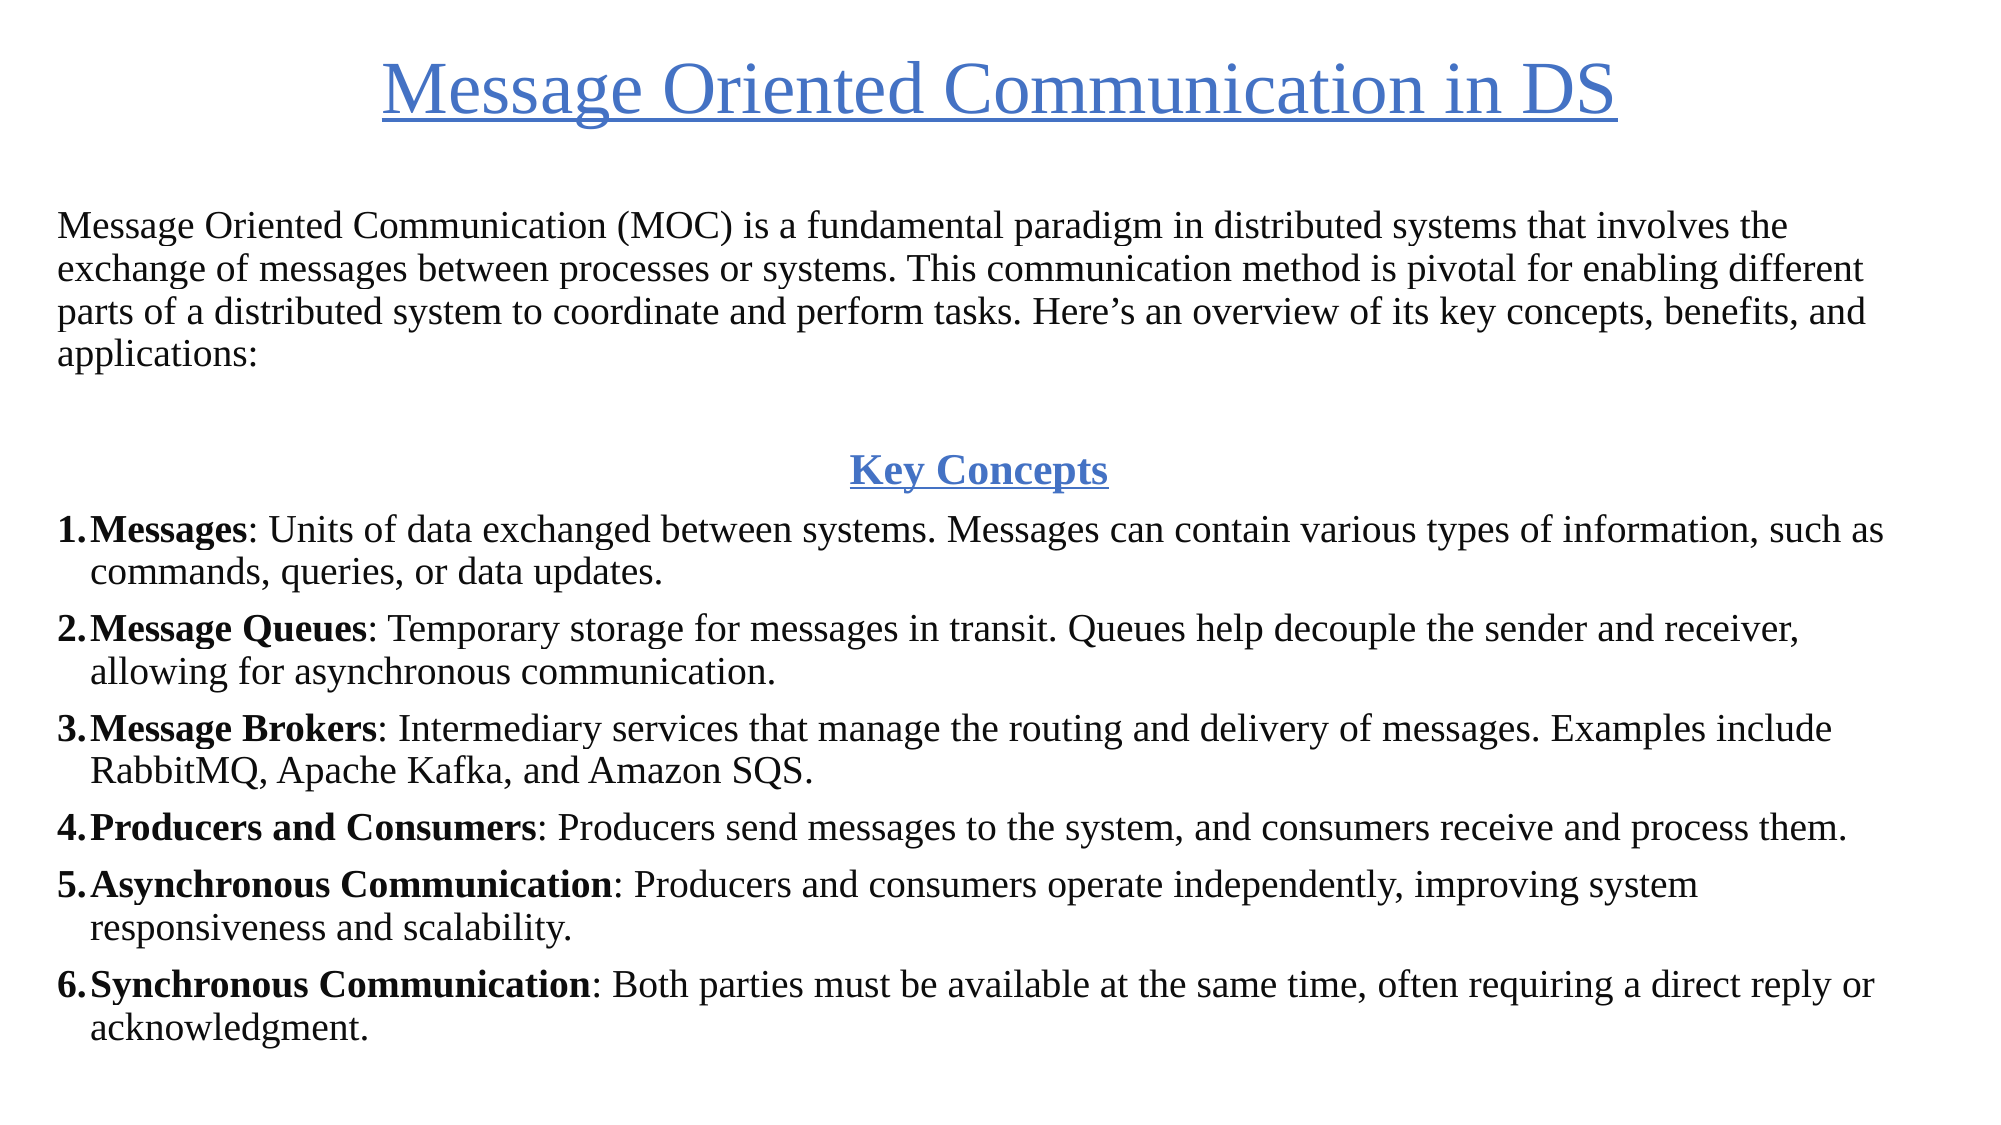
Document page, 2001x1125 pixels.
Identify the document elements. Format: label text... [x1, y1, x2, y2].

title Message Oriented Communication in DS [137, 24, 1863, 156]
list Message Oriented Communication (MOC) is a fundamental paradigm in distributed systems that involves the exchange of messages between processes or systems. This communication method is pivotal for enabling different parts of a distributed system to coordinate and perform tasks. Here’s an overview of its key concepts, benefits, and applications: Key Concepts Messages: Units of data exchanged between systems. Messages can contain various types of information, such as commands, queries, or data updates. Message Queues: Temporary storage for messages in transit. Queues help decouple the sender and receiver, allowing for asynchronous communication. Message Brokers: Intermediary services that manage the routing and delivery of messages. Examples include RabbitMQ, Apache Kafka, and Amazon SQS. Producers and Consumers: Producers send messages to the system, and consumers receive and process them. Asynchronous Communication: Producers and consumers operate independently, improving system responsiveness and scalability. Synchronous Communication: Both parties must be available at the same time, often requiring a direct reply or acknowledgment. [42, 197, 1917, 1081]
